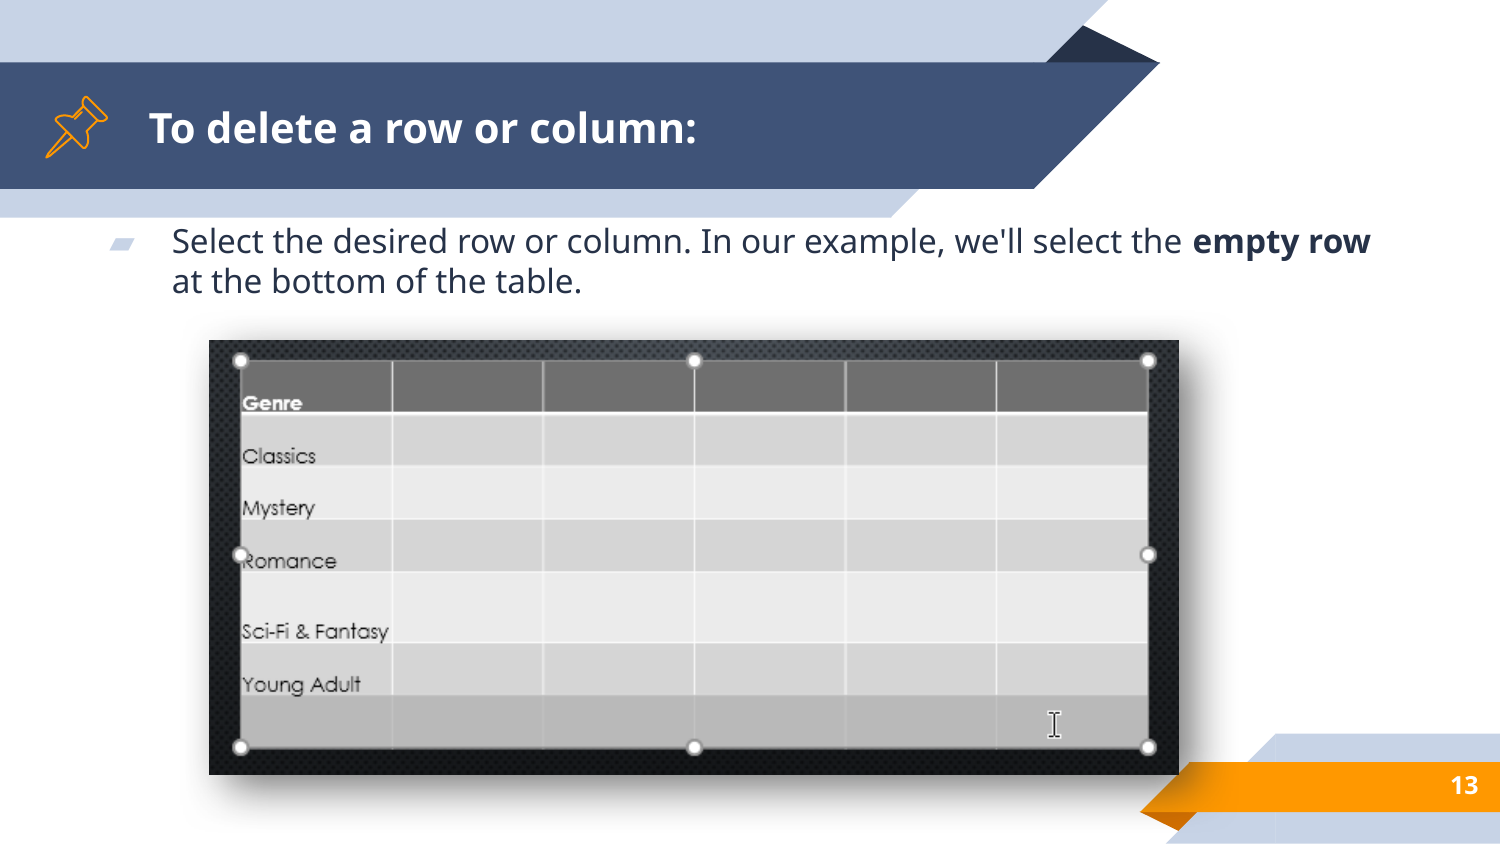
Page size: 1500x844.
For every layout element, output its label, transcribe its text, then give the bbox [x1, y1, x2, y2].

picture [209, 339, 1179, 775]
title To delete a row or column: [133, 64, 1035, 190]
list Select the desired row or column. In our example, we'll select the empty row at the bottom of the table. [81, 215, 1426, 305]
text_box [45, 96, 108, 158]
slide_number 13 [1249, 760, 1494, 813]
